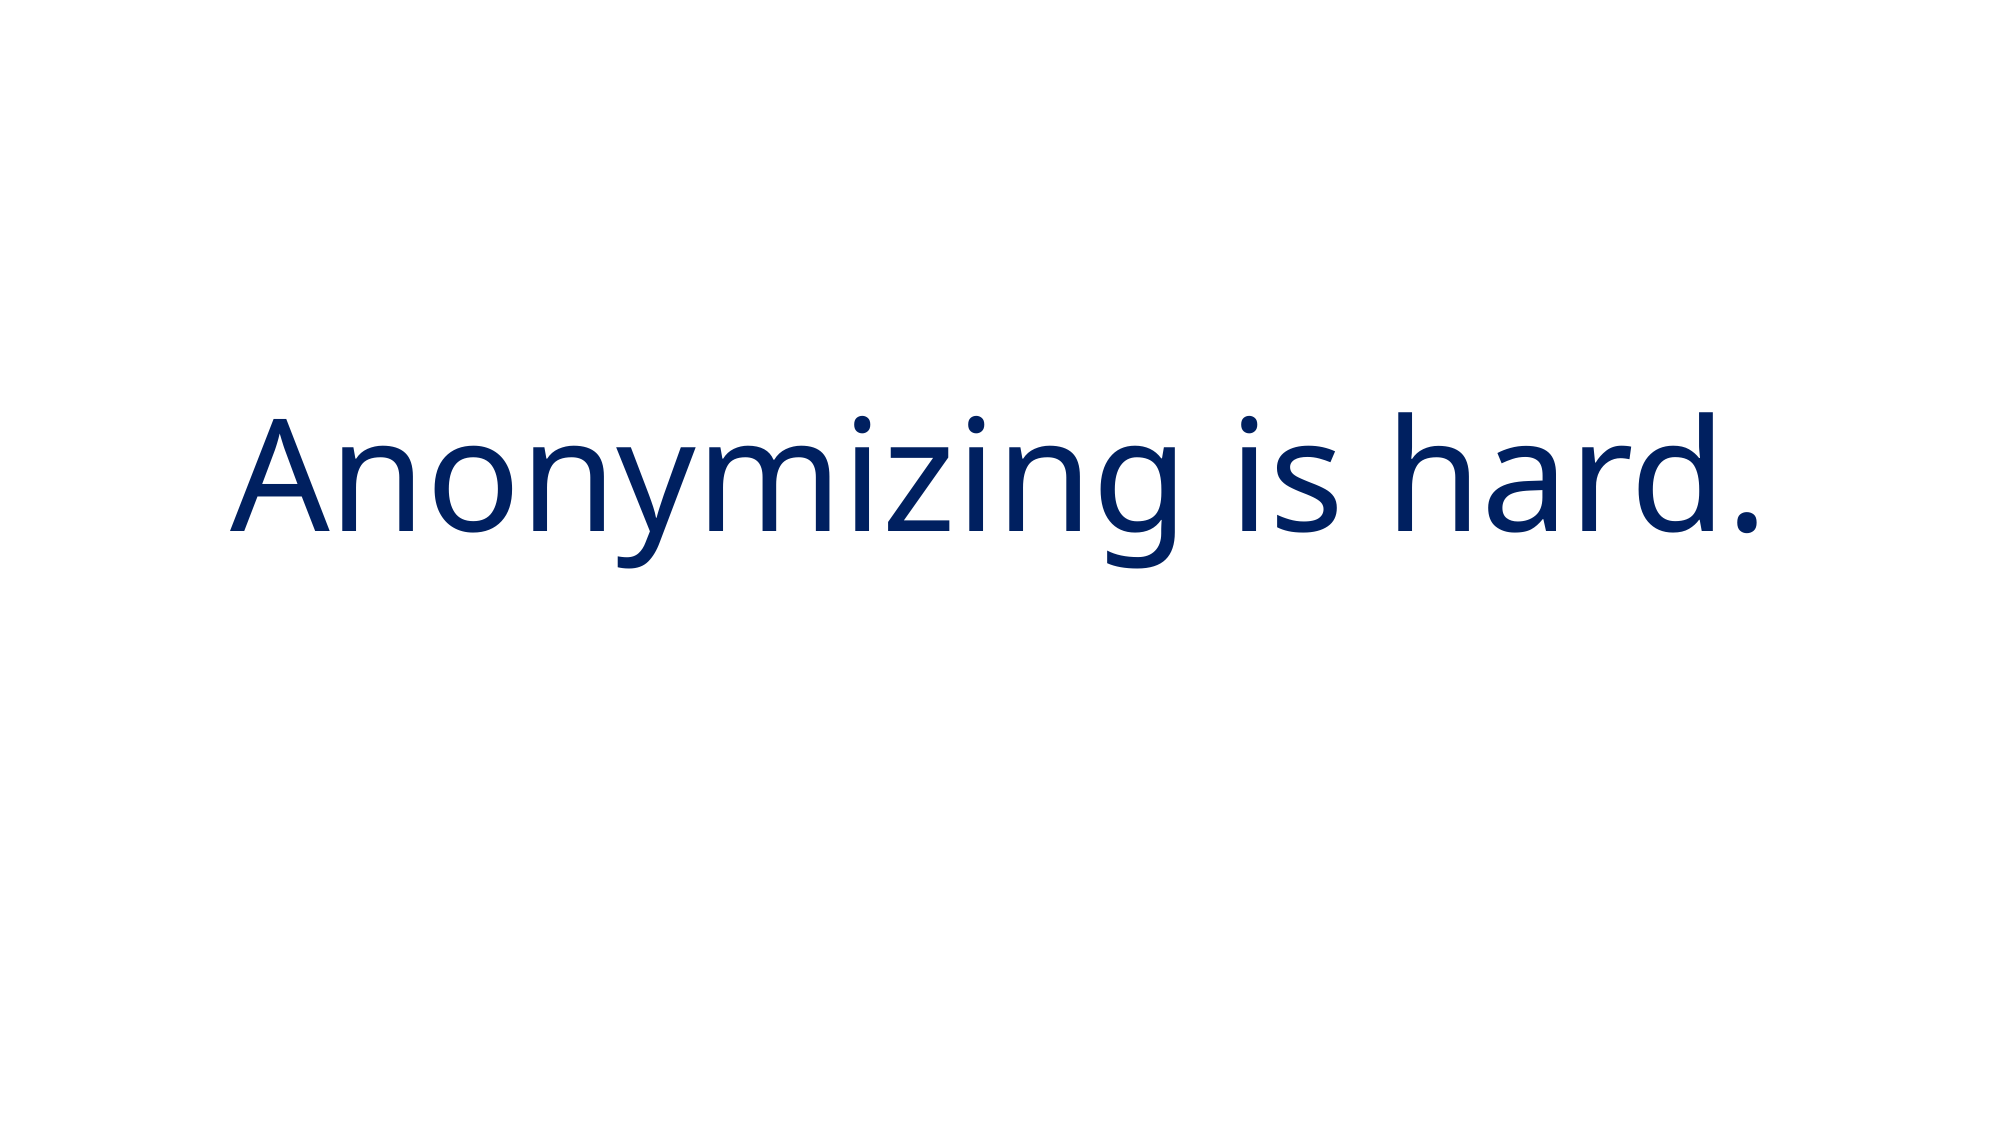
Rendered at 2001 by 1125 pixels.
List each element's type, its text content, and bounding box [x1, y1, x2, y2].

text_box Anonymizing is hard. [215, 367, 1785, 570]
